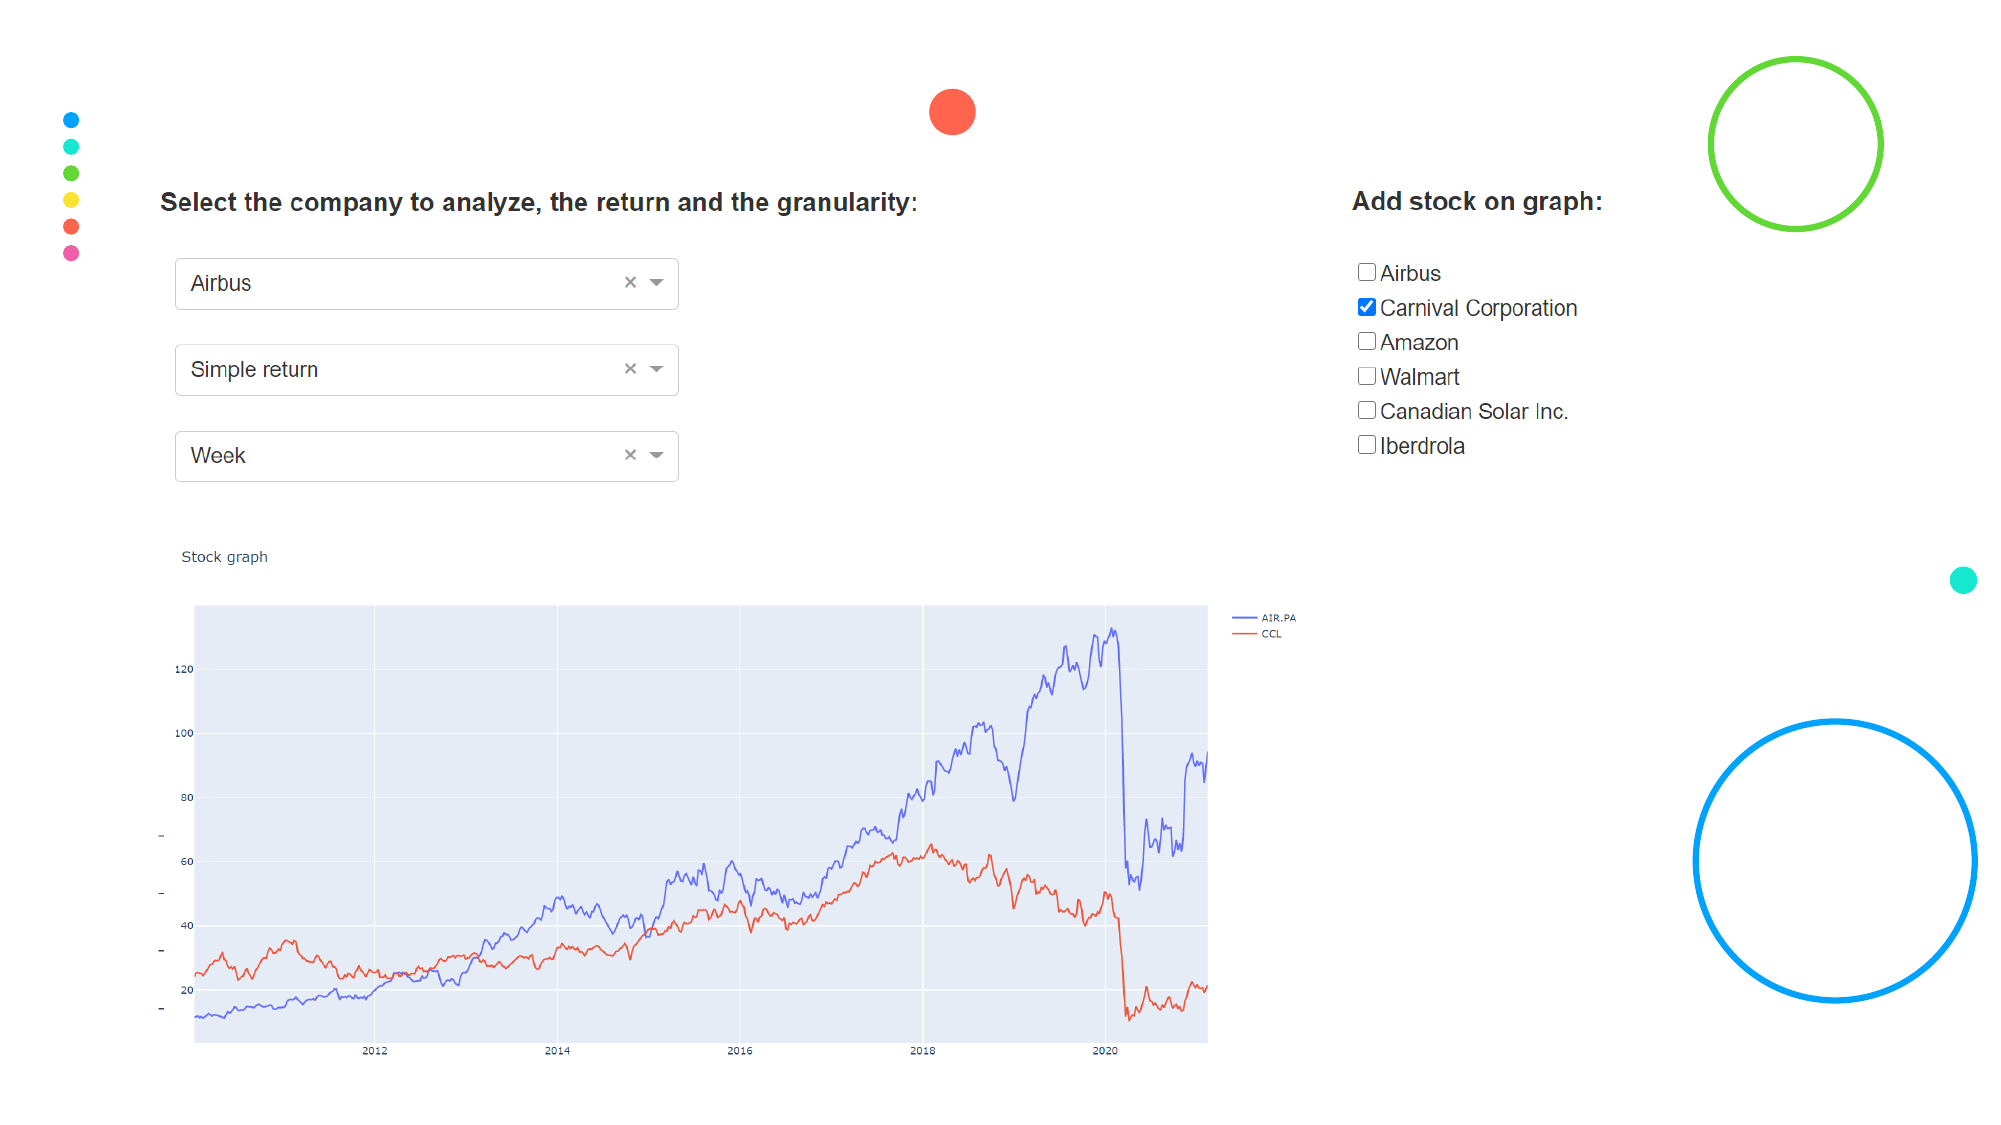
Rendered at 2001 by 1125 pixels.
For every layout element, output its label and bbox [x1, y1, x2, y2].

picture [111, 152, 1692, 1088]
